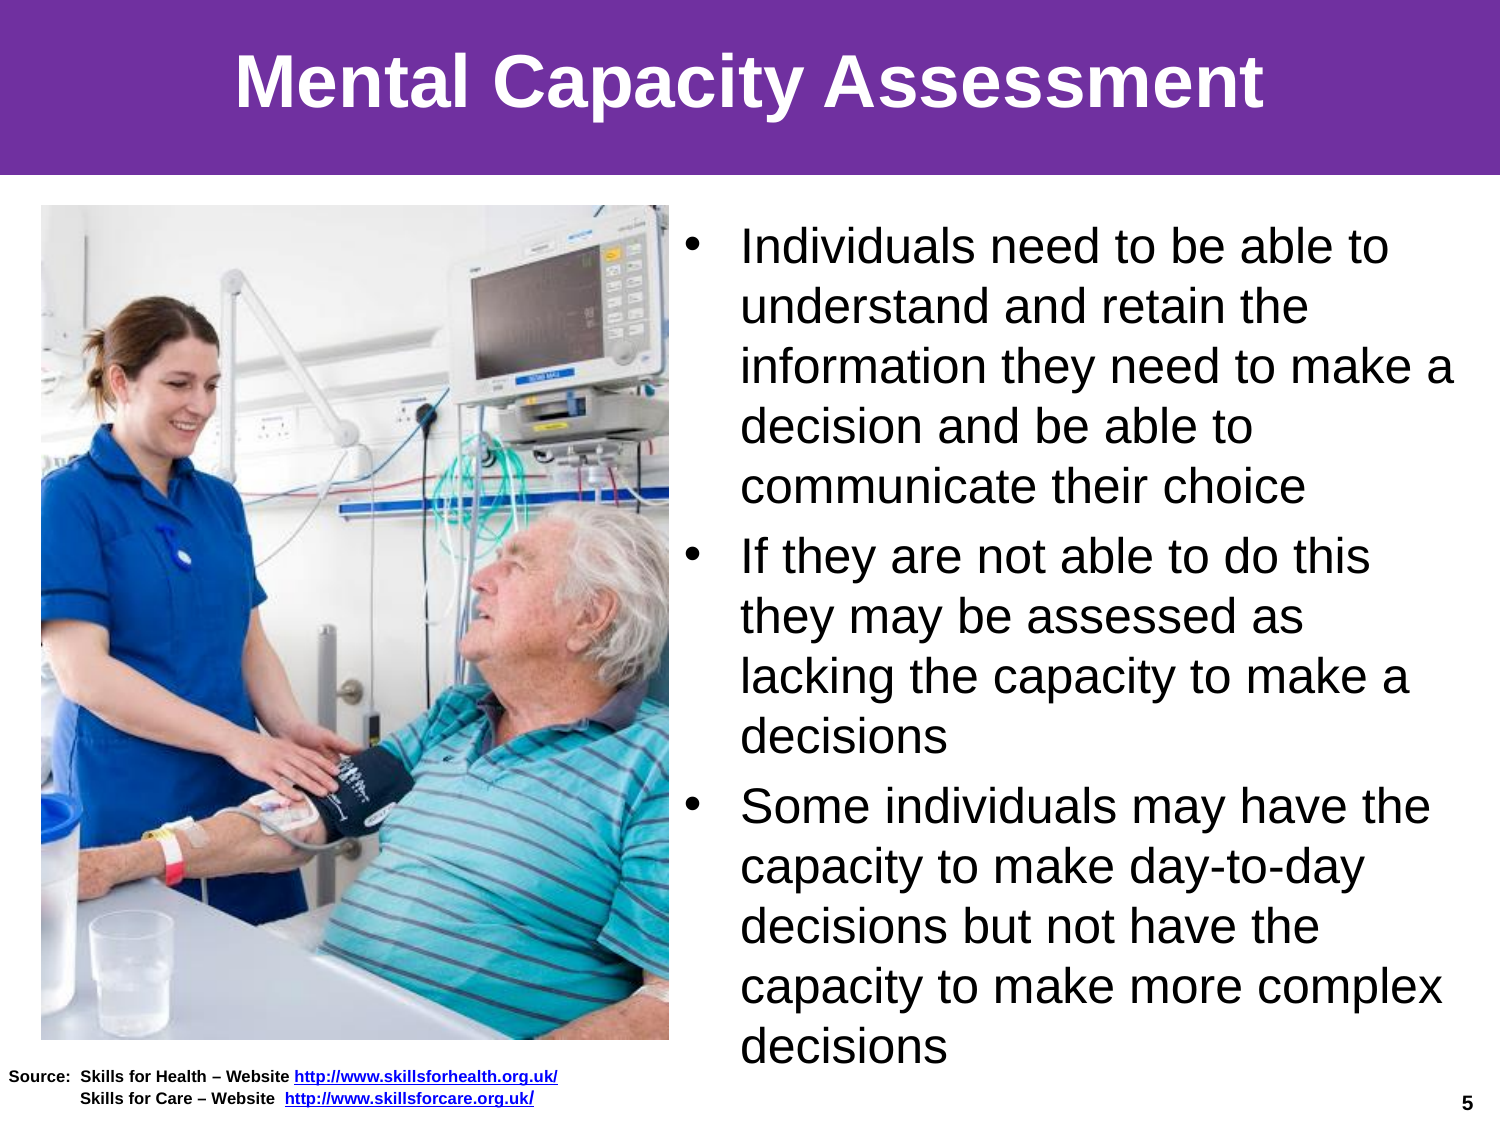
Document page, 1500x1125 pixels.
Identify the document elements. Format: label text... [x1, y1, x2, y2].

title Mental Capacity Assessment [0, 0, 1500, 172]
picture [41, 205, 670, 1041]
list Individuals need to be able to understand and retain the information they need to make a decision and be able to communicate their choice If they are not able to do this they may be assessed as lacking the capacity to make a decisions Some individuals may have the capacity to make day-to-day decisions but not have the capacity to make more complex decisions [668, 205, 1483, 1114]
text_box 5 [1447, 1082, 1495, 1122]
text_box Source: Skills for Health – Website http://www.skillsforhealth.org.uk/ Skills for Care – Website http://www.skillsforcare.org.uk/ [0, 1058, 640, 1116]
